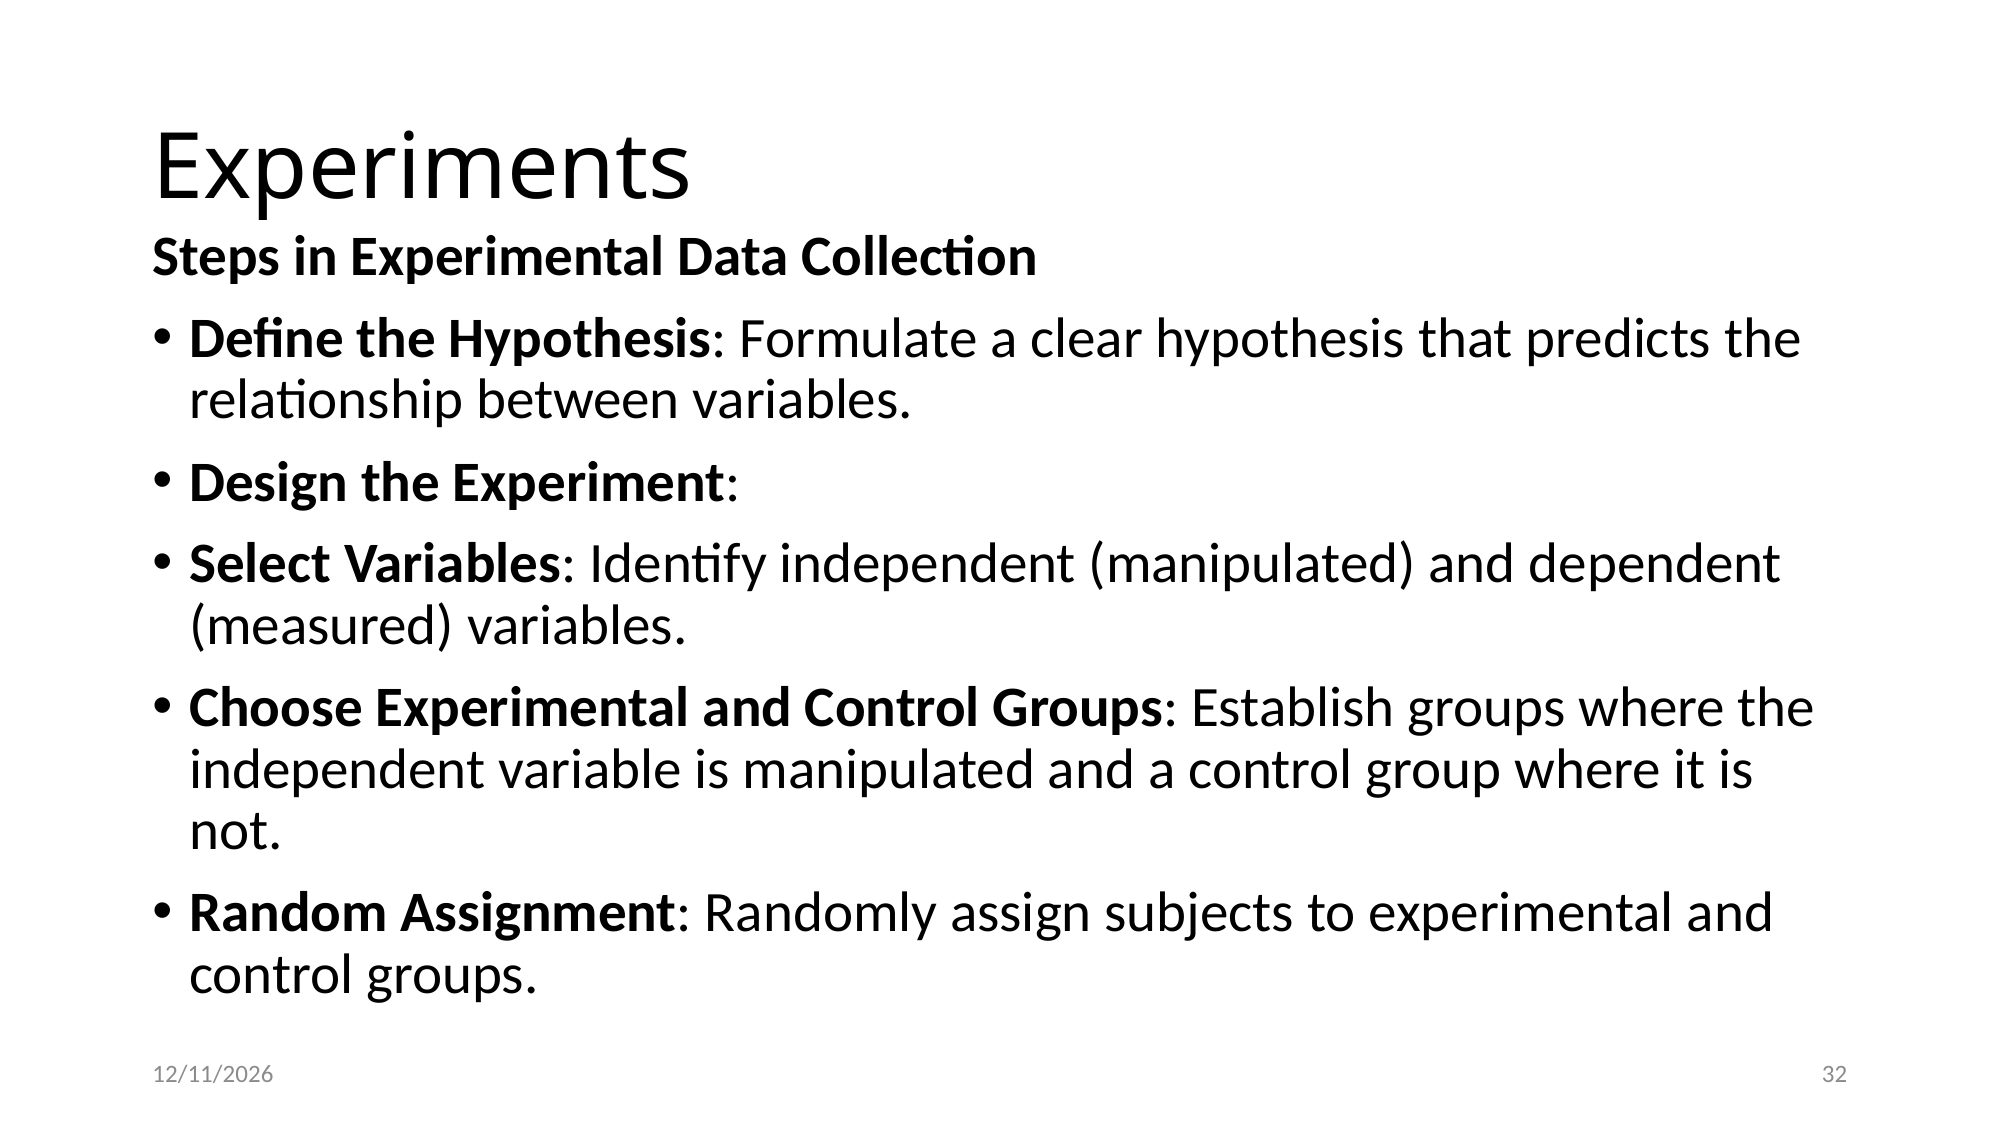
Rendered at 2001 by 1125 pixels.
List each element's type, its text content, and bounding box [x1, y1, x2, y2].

title Experiments [137, 59, 1863, 218]
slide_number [137, 1042, 588, 1103]
slide_number 32 [1412, 1042, 1863, 1103]
list Steps in Experimental Data Collection Define the Hypothesis: Formulate a clear hypothesis that predicts the relationship between variables. Design the Experiment: Select Variables: Identify independent (manipulated) and dependent (measured) variables. Choose Experimental and Control Groups: Establish groups where the independent variable is manipulated and a control group where it is not. Random Assignment: Randomly assign subjects to experimental and control groups. [137, 218, 1863, 1014]
